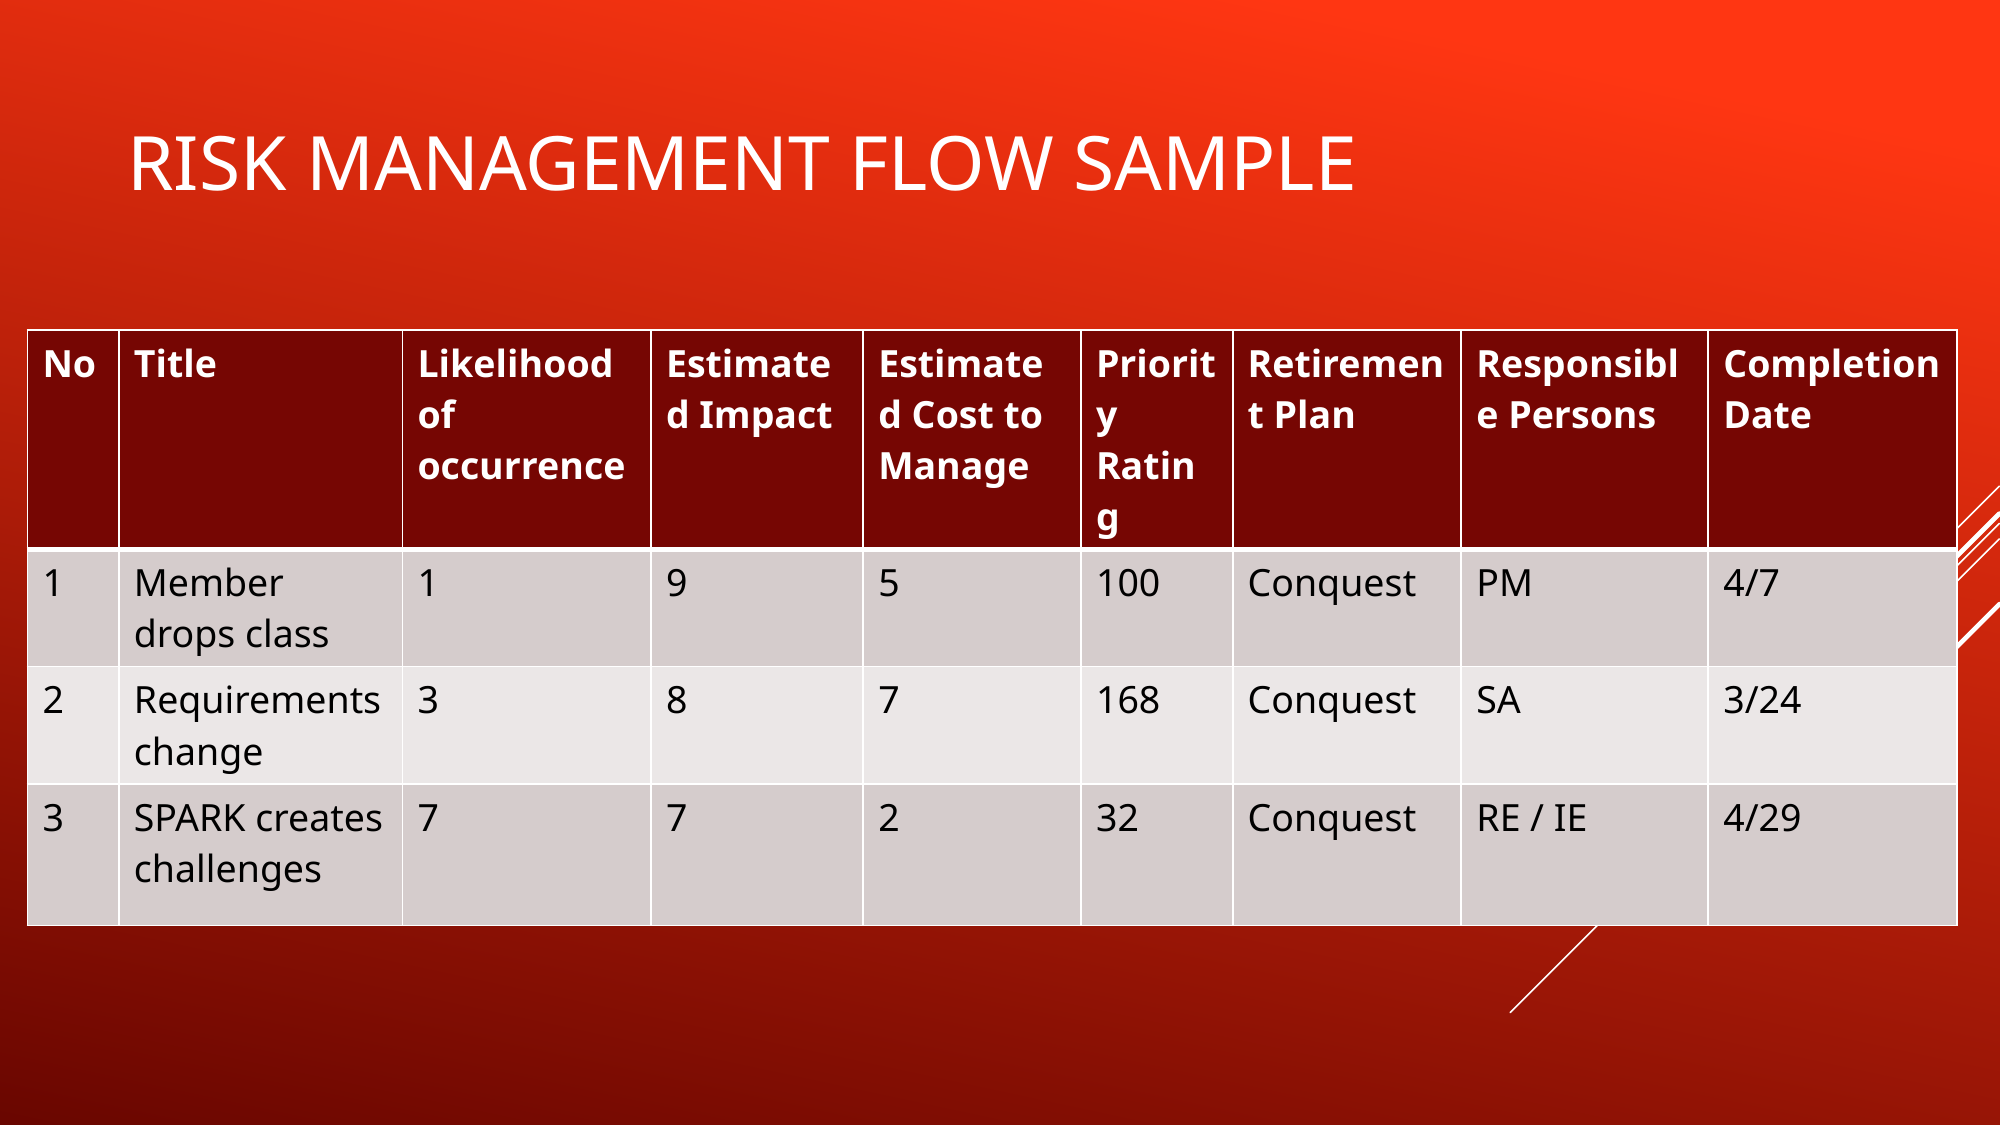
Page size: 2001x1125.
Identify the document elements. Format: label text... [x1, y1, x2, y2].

table_cell Conquest [1234, 785, 1460, 925]
table_header Retirement Plan [1234, 331, 1460, 547]
table_cell 7 [652, 785, 862, 925]
table_cell 7 [864, 667, 1080, 783]
table_header Completion Date [1709, 331, 1956, 547]
table_cell 1 [28, 552, 118, 666]
table_cell 1 [403, 552, 650, 666]
table_cell 32 [1082, 785, 1232, 925]
table_cell SPARK creates challenges [120, 785, 402, 925]
table_cell 100 [1082, 552, 1232, 666]
table_header Estimated Impact [652, 331, 862, 547]
table_cell 4/7 [1709, 552, 1956, 666]
table_cell 8 [652, 667, 862, 783]
table_header Title [120, 331, 402, 547]
table_cell 3 [28, 785, 118, 925]
table_cell 3/24 [1709, 667, 1956, 783]
table_cell Conquest [1234, 667, 1460, 783]
table_cell RE / IE [1462, 785, 1707, 925]
table_cell 168 [1082, 667, 1232, 783]
table_cell Conquest [1234, 552, 1460, 666]
table_cell Member drops class [120, 552, 402, 666]
table_cell 3 [403, 667, 650, 783]
table_cell PM [1462, 552, 1707, 666]
table_cell 5 [864, 552, 1080, 666]
table_cell 7 [403, 785, 650, 925]
table_header Priority Rating [1082, 331, 1232, 547]
table_cell SA [1462, 667, 1707, 783]
table_header Responsible Persons [1462, 331, 1707, 547]
table_cell 4/29 [1709, 785, 1956, 925]
table_header Estimated Cost to Manage [864, 331, 1080, 547]
table_header No [28, 331, 118, 547]
title Risk Management Flow Sample [112, 37, 1513, 285]
table_cell Requirements change [120, 667, 402, 783]
table_header Likelihood of occurrence [403, 331, 650, 547]
table_cell 2 [864, 785, 1080, 925]
table_cell 9 [652, 552, 862, 666]
table_cell 2 [28, 667, 118, 783]
